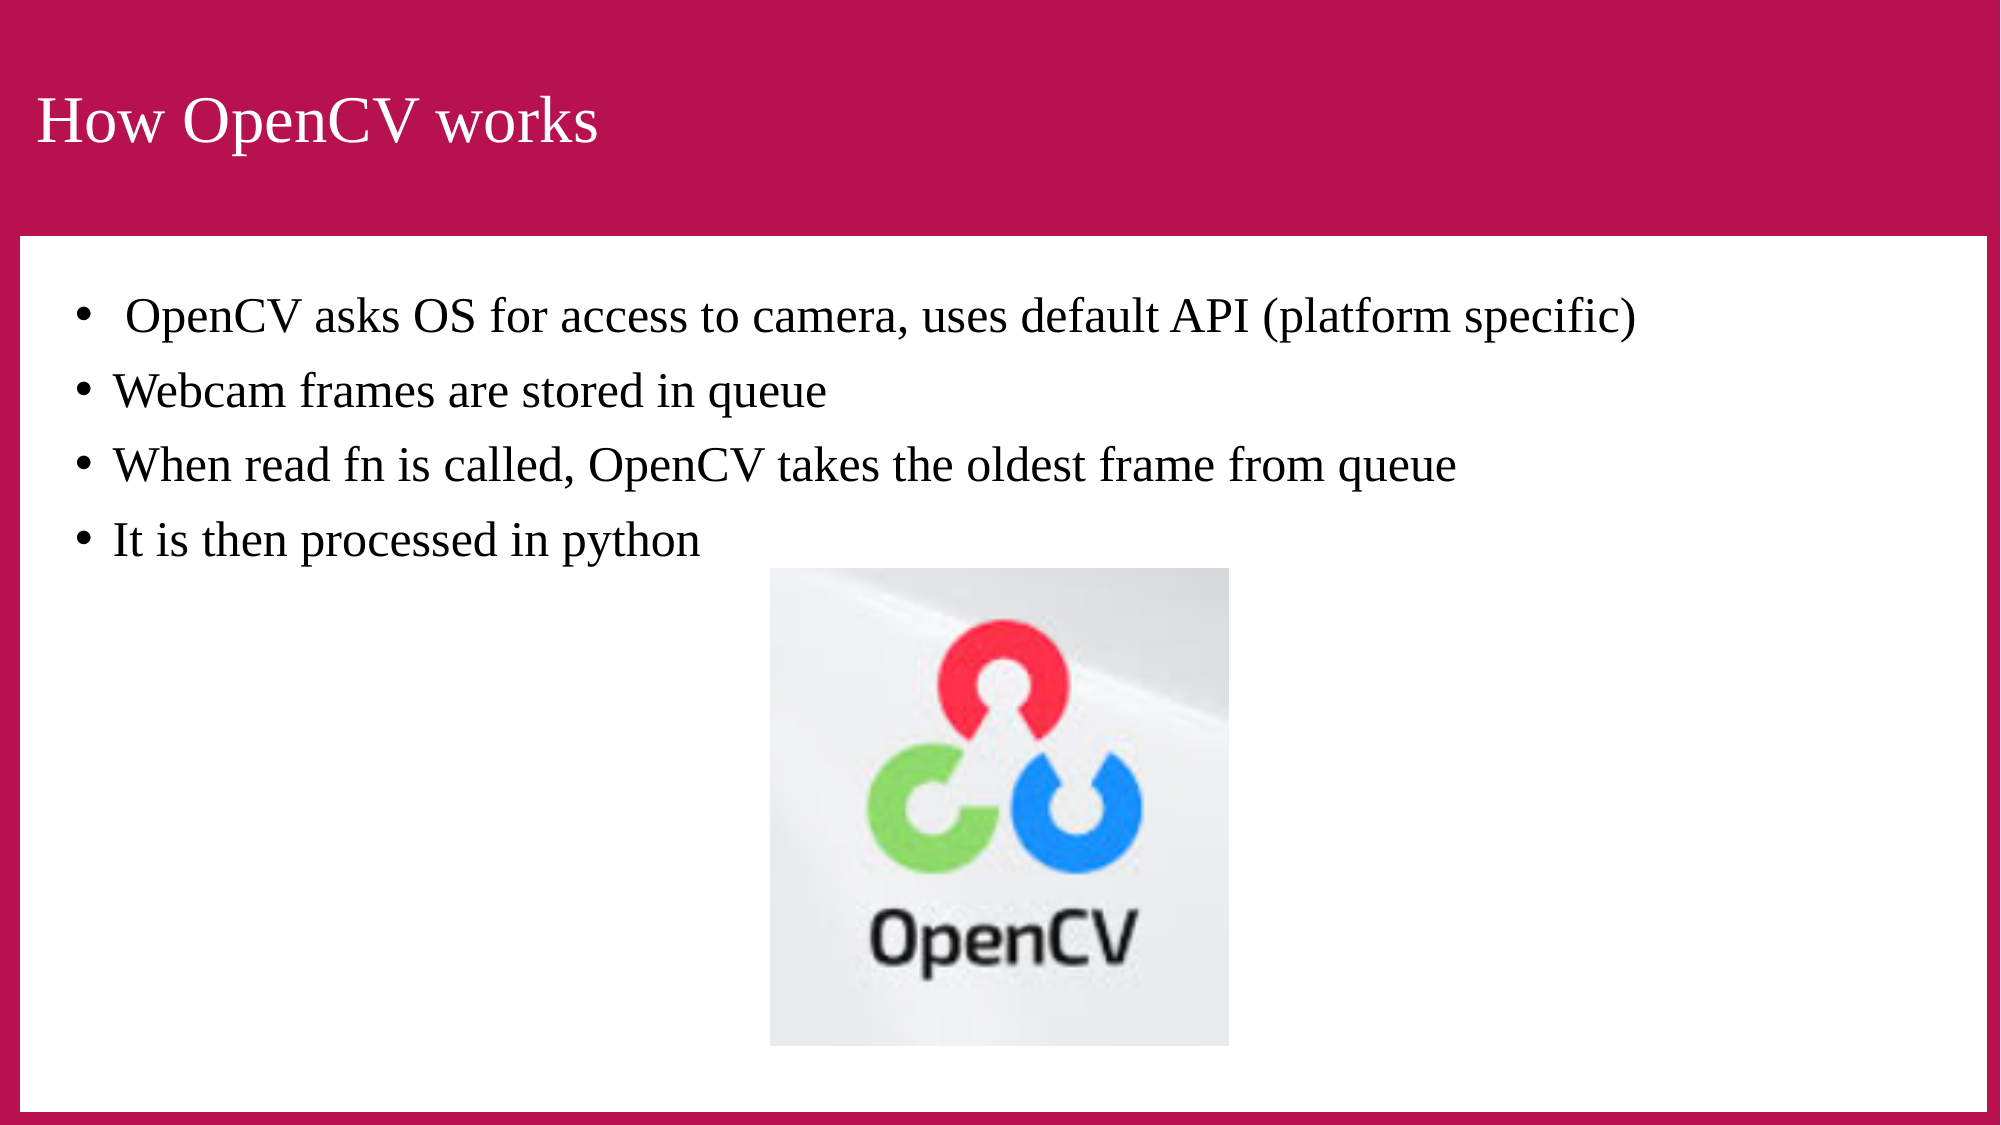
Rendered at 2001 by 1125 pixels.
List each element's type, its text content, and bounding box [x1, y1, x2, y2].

title How OpenCV works [21, 11, 1982, 230]
picture [770, 568, 1229, 1046]
list OpenCV asks OS for access to camera, uses default API (platform specific) Webcam frames are stored in queue When read fn is called, OpenCV takes the oldest frame from queue It is then processed in python [60, 281, 1945, 1047]
